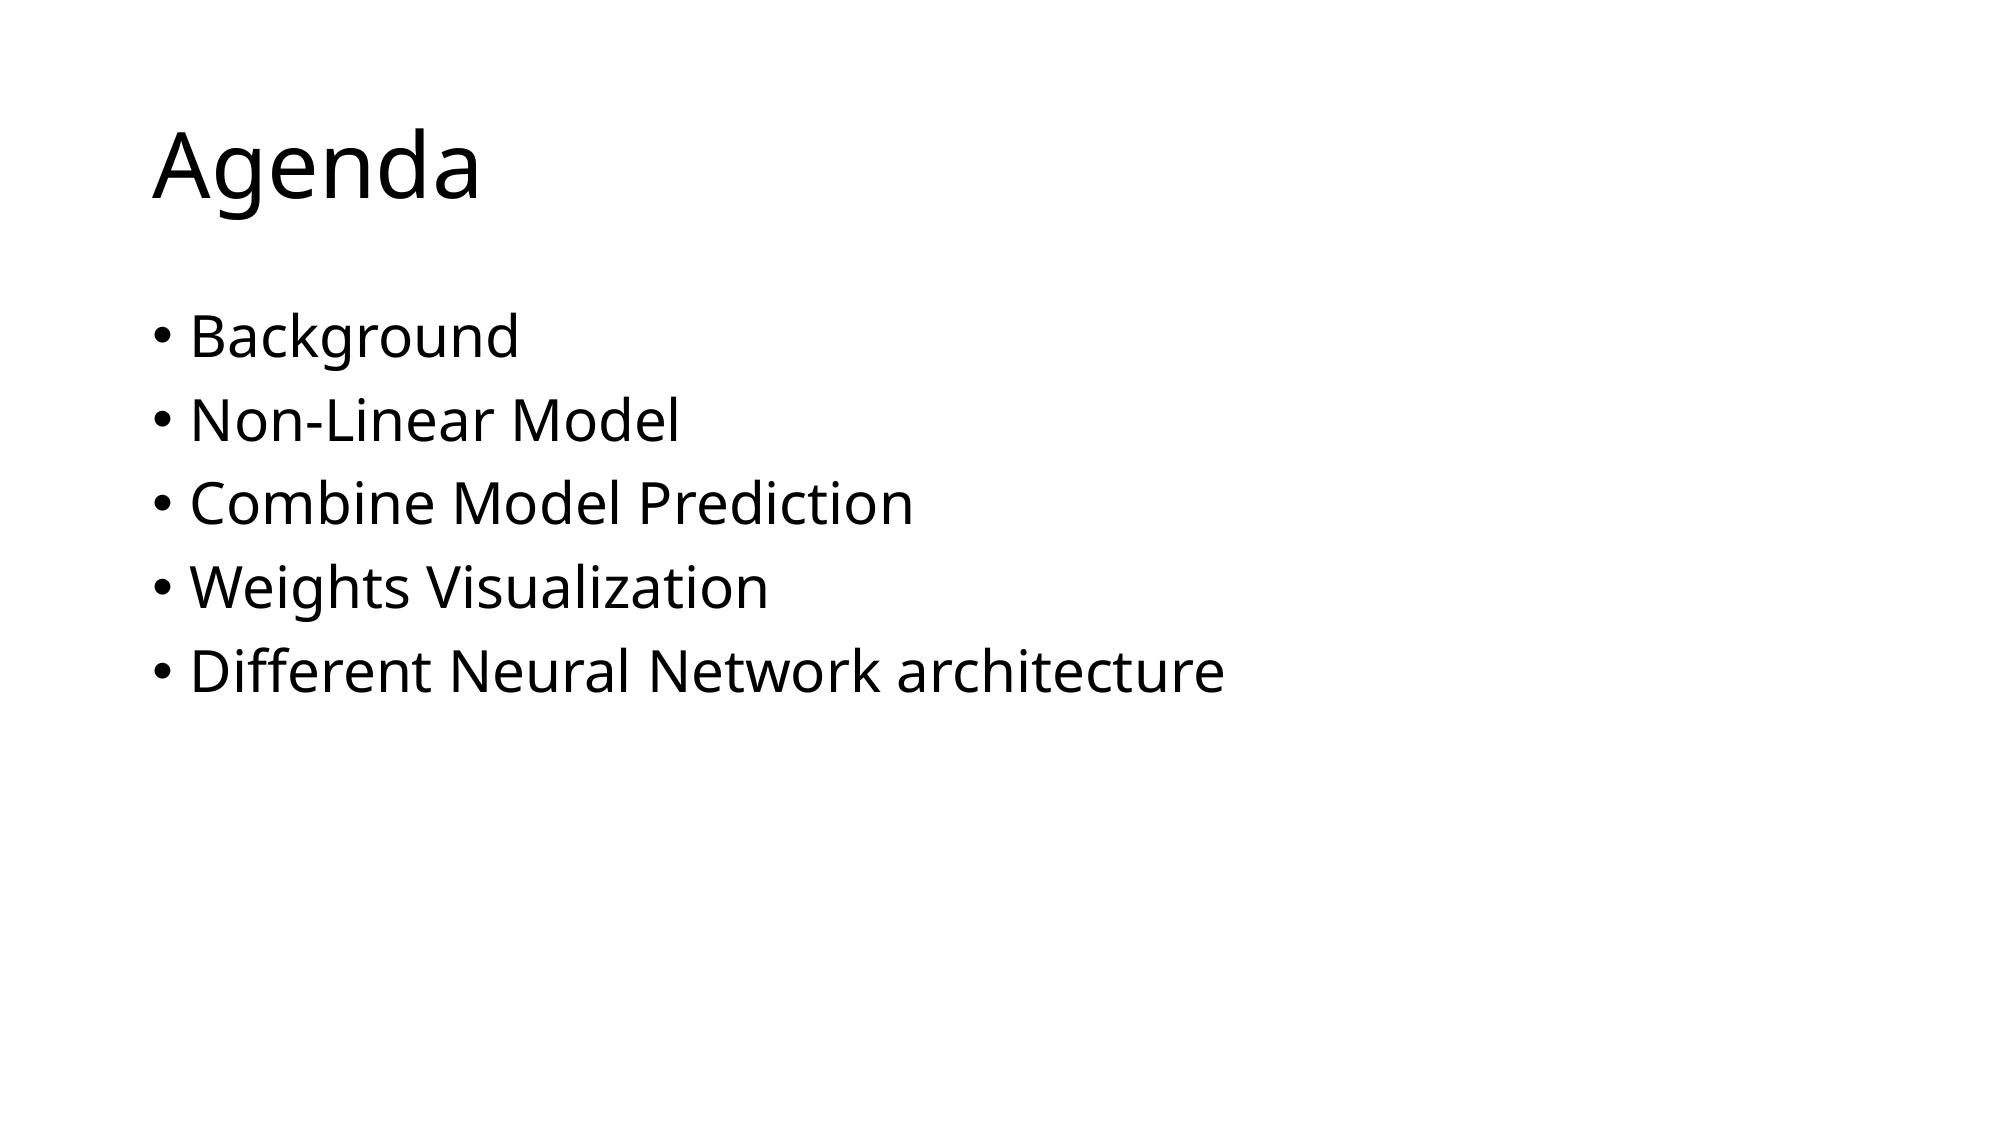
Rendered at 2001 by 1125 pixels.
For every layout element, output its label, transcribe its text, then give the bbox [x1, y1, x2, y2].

title Agenda [137, 59, 1863, 278]
list Background Non-Linear Model Combine Model Prediction Weights Visualization Different Neural Network architecture [137, 299, 1863, 1014]
